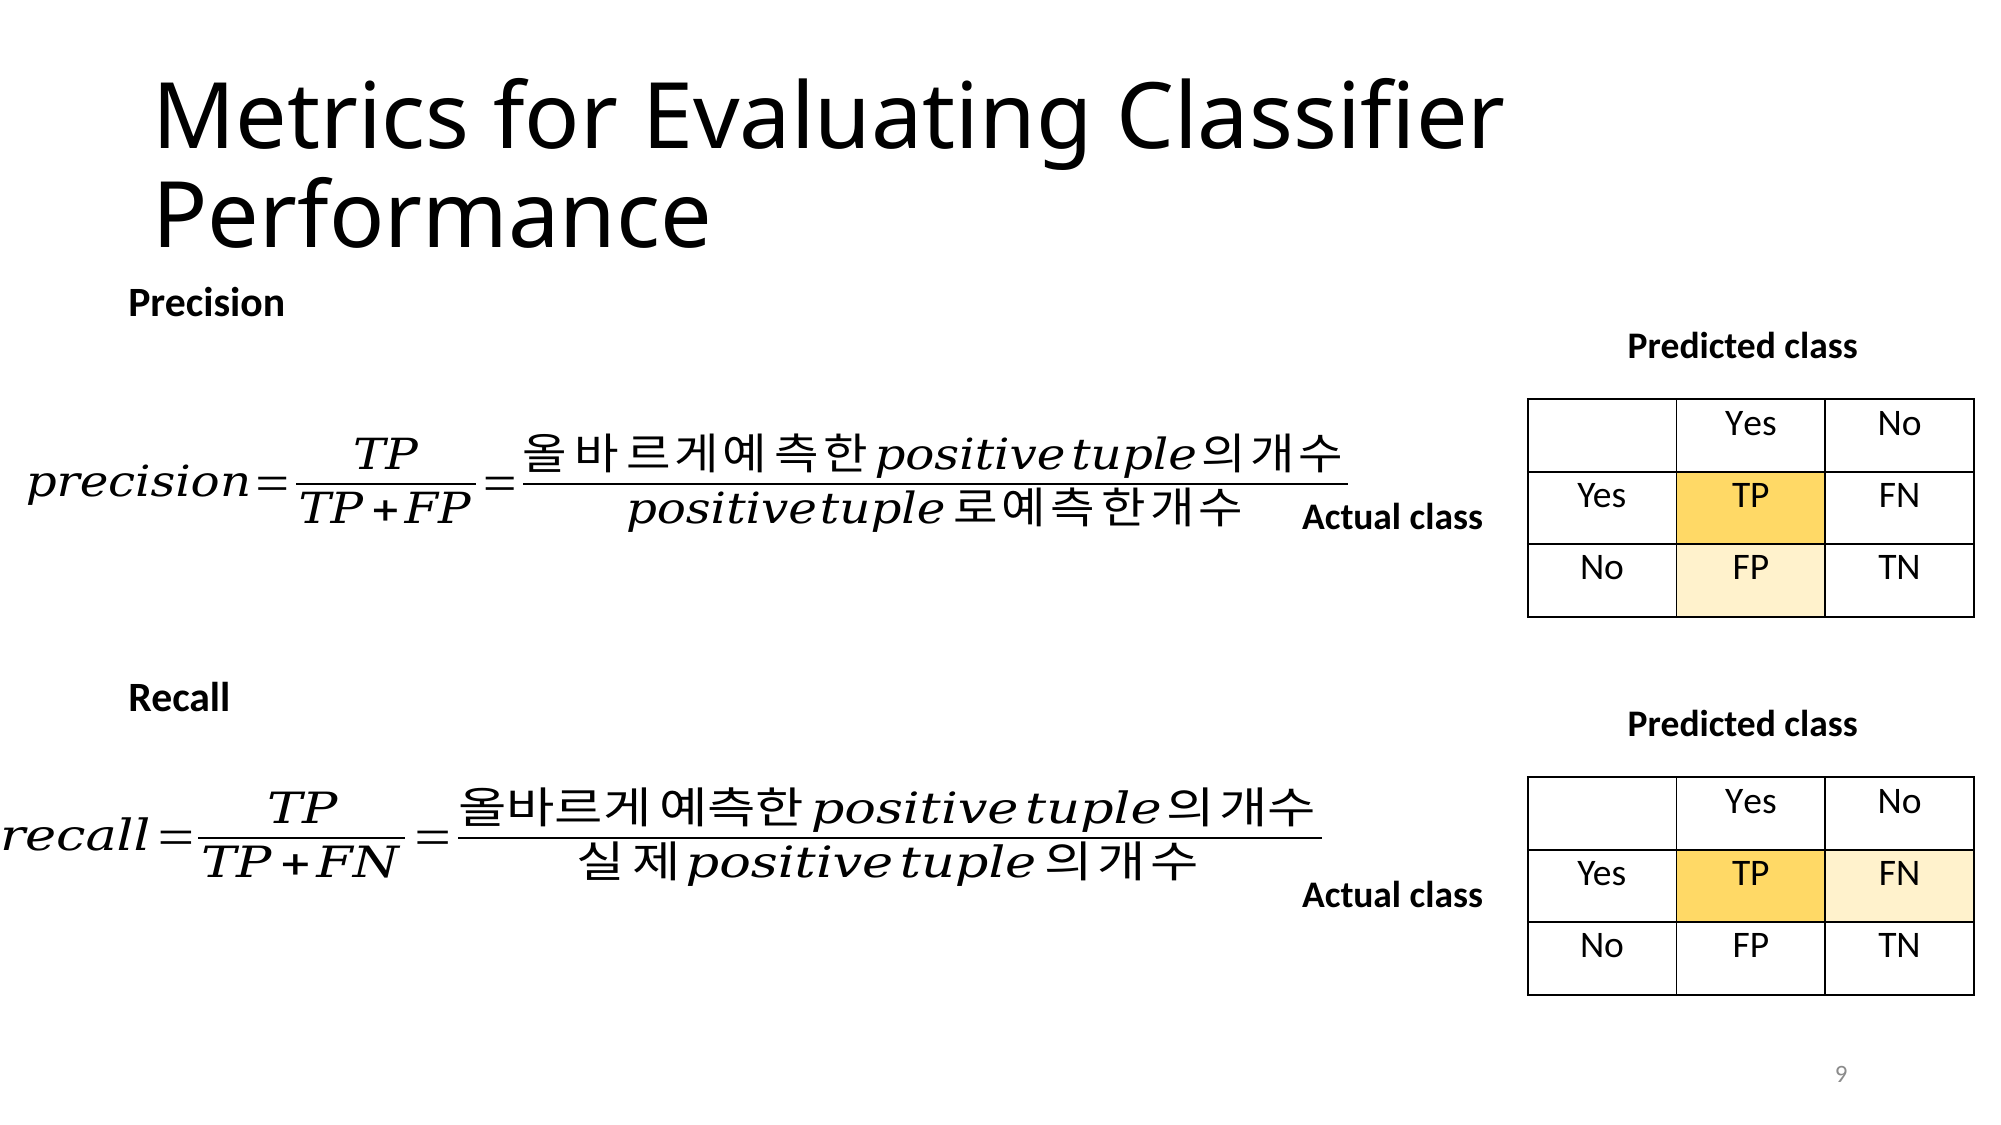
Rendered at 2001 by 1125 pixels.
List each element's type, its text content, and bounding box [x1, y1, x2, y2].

table_cell Yes [1529, 473, 1676, 543]
text_box Actual class [1287, 484, 1499, 545]
title Metrics for Evaluating Classifier Performance [137, 59, 1863, 278]
table_cell FN [1826, 473, 1973, 543]
table_cell FN [1826, 851, 1973, 921]
table_header Yes [1677, 778, 1824, 849]
table_cell TP [1677, 851, 1824, 921]
text_box Actual class [1287, 862, 1499, 923]
table_cell TN [1826, 923, 1973, 994]
slide_number 9 [1412, 1042, 1863, 1103]
table_cell Yes [1529, 851, 1676, 921]
table_cell FP [1677, 545, 1824, 616]
text_box Precision [113, 266, 350, 332]
table_header [1529, 778, 1676, 849]
table_cell No [1529, 545, 1676, 616]
text_box Recall [113, 662, 350, 728]
table_cell No [1529, 923, 1676, 994]
text_box Predicted class [1612, 313, 1975, 374]
table_header Yes [1677, 400, 1824, 471]
table_cell TN [1826, 545, 1973, 616]
table_cell TP [1677, 473, 1824, 543]
table_cell FP [1677, 923, 1824, 994]
table_header [1529, 400, 1676, 471]
table_header No [1826, 400, 1973, 471]
text_box Predicted class [1612, 692, 1975, 752]
table_header No [1826, 778, 1973, 849]
